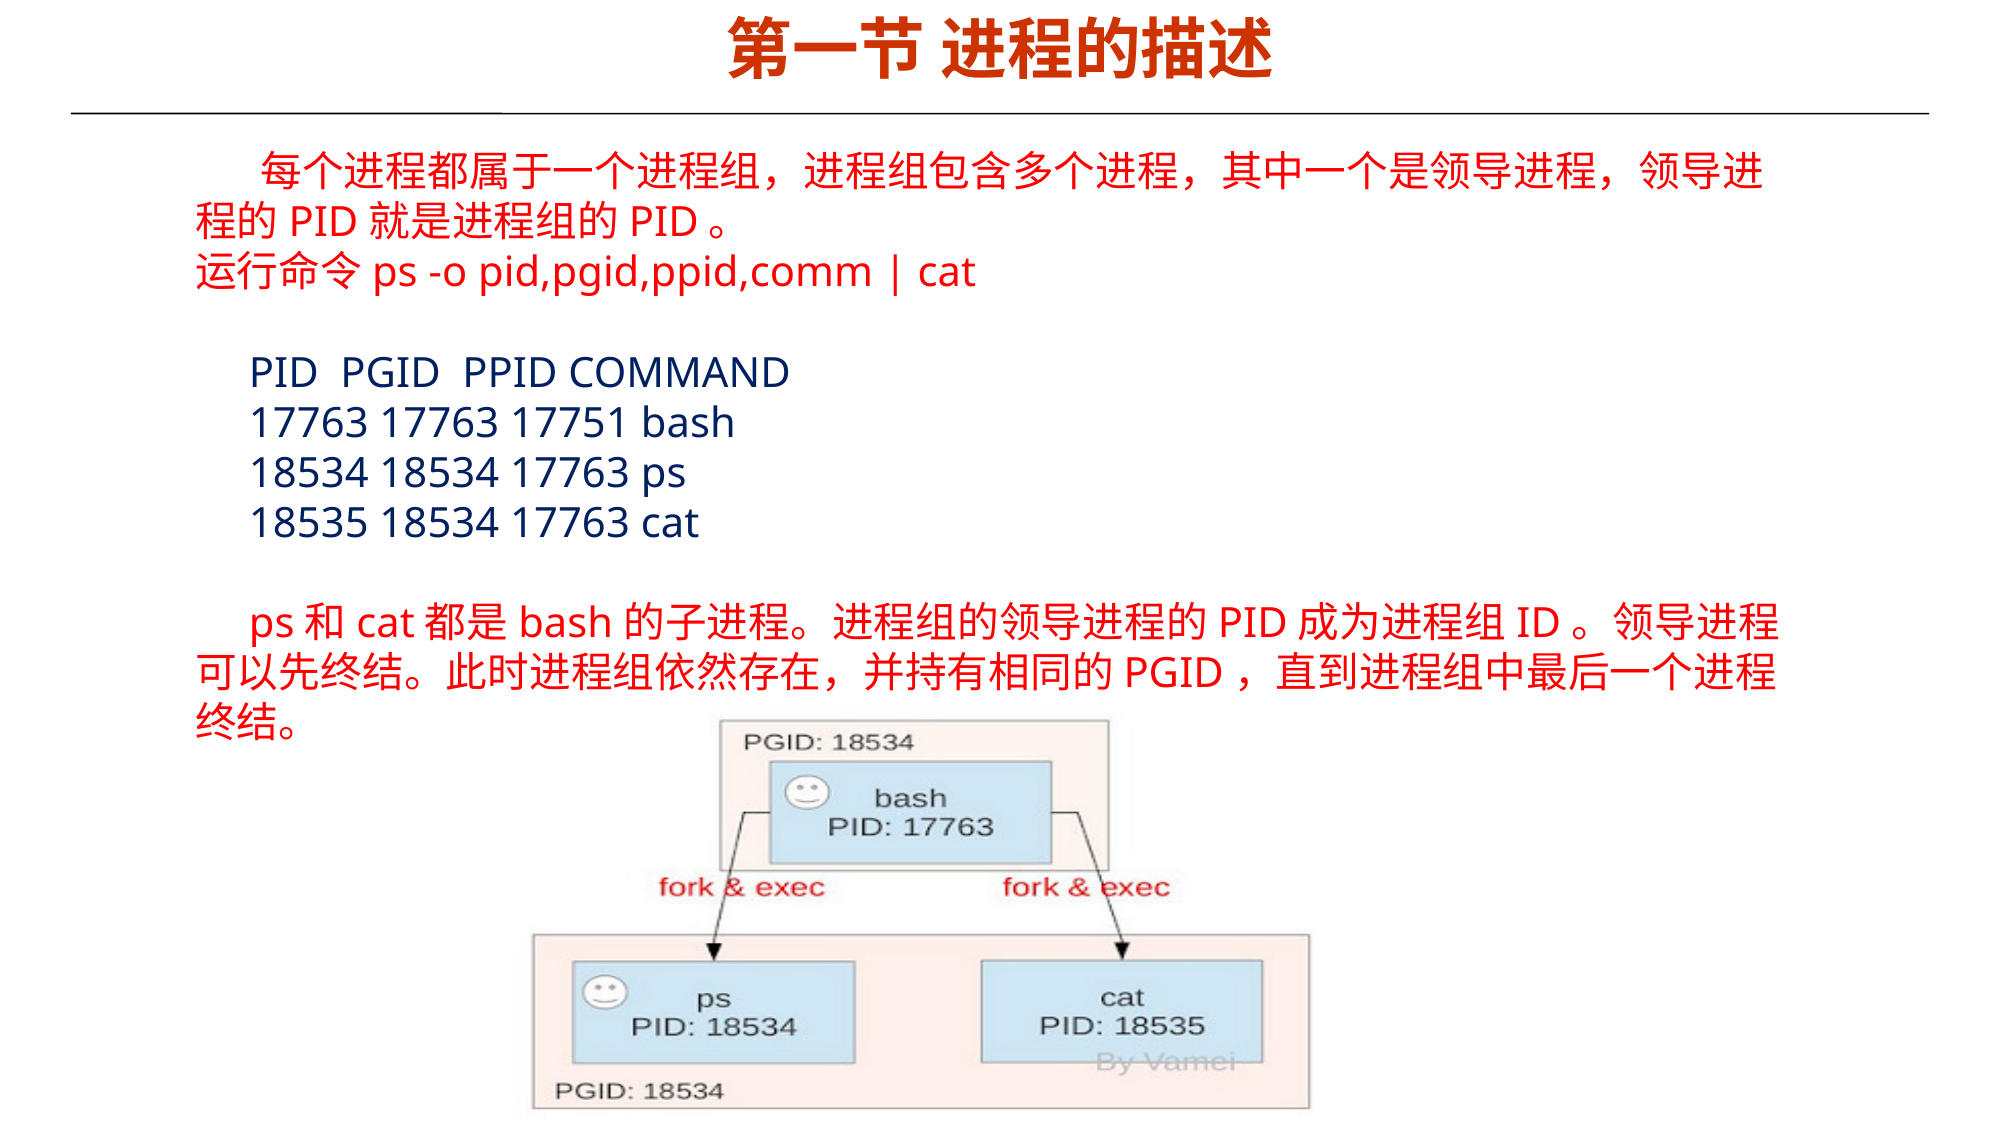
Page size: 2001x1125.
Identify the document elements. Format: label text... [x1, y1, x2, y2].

picture [512, 704, 1331, 1125]
text_box 每个进程都属于一个进程组，进程组包含多个进程，其中一个是领导进程，领导进程的PID就是进程组的PID。 运行命令ps -o pid,pgid,ppid,comm | cat PID PGID PPID COMMAND 17763 17763 17751 bash 18534 18534 17763 ps 18535 18534 17763 cat ps和cat都是bash的子进程。进程组的领导进程的PID成为进程组ID。领导进程可以先终结。此时进程组依然存在，并持有相同的PGID，直到进程组中最后一个进程终结。 [180, 137, 1820, 928]
text_box 第一节 进程的描述 [324, 45, 1675, 137]
